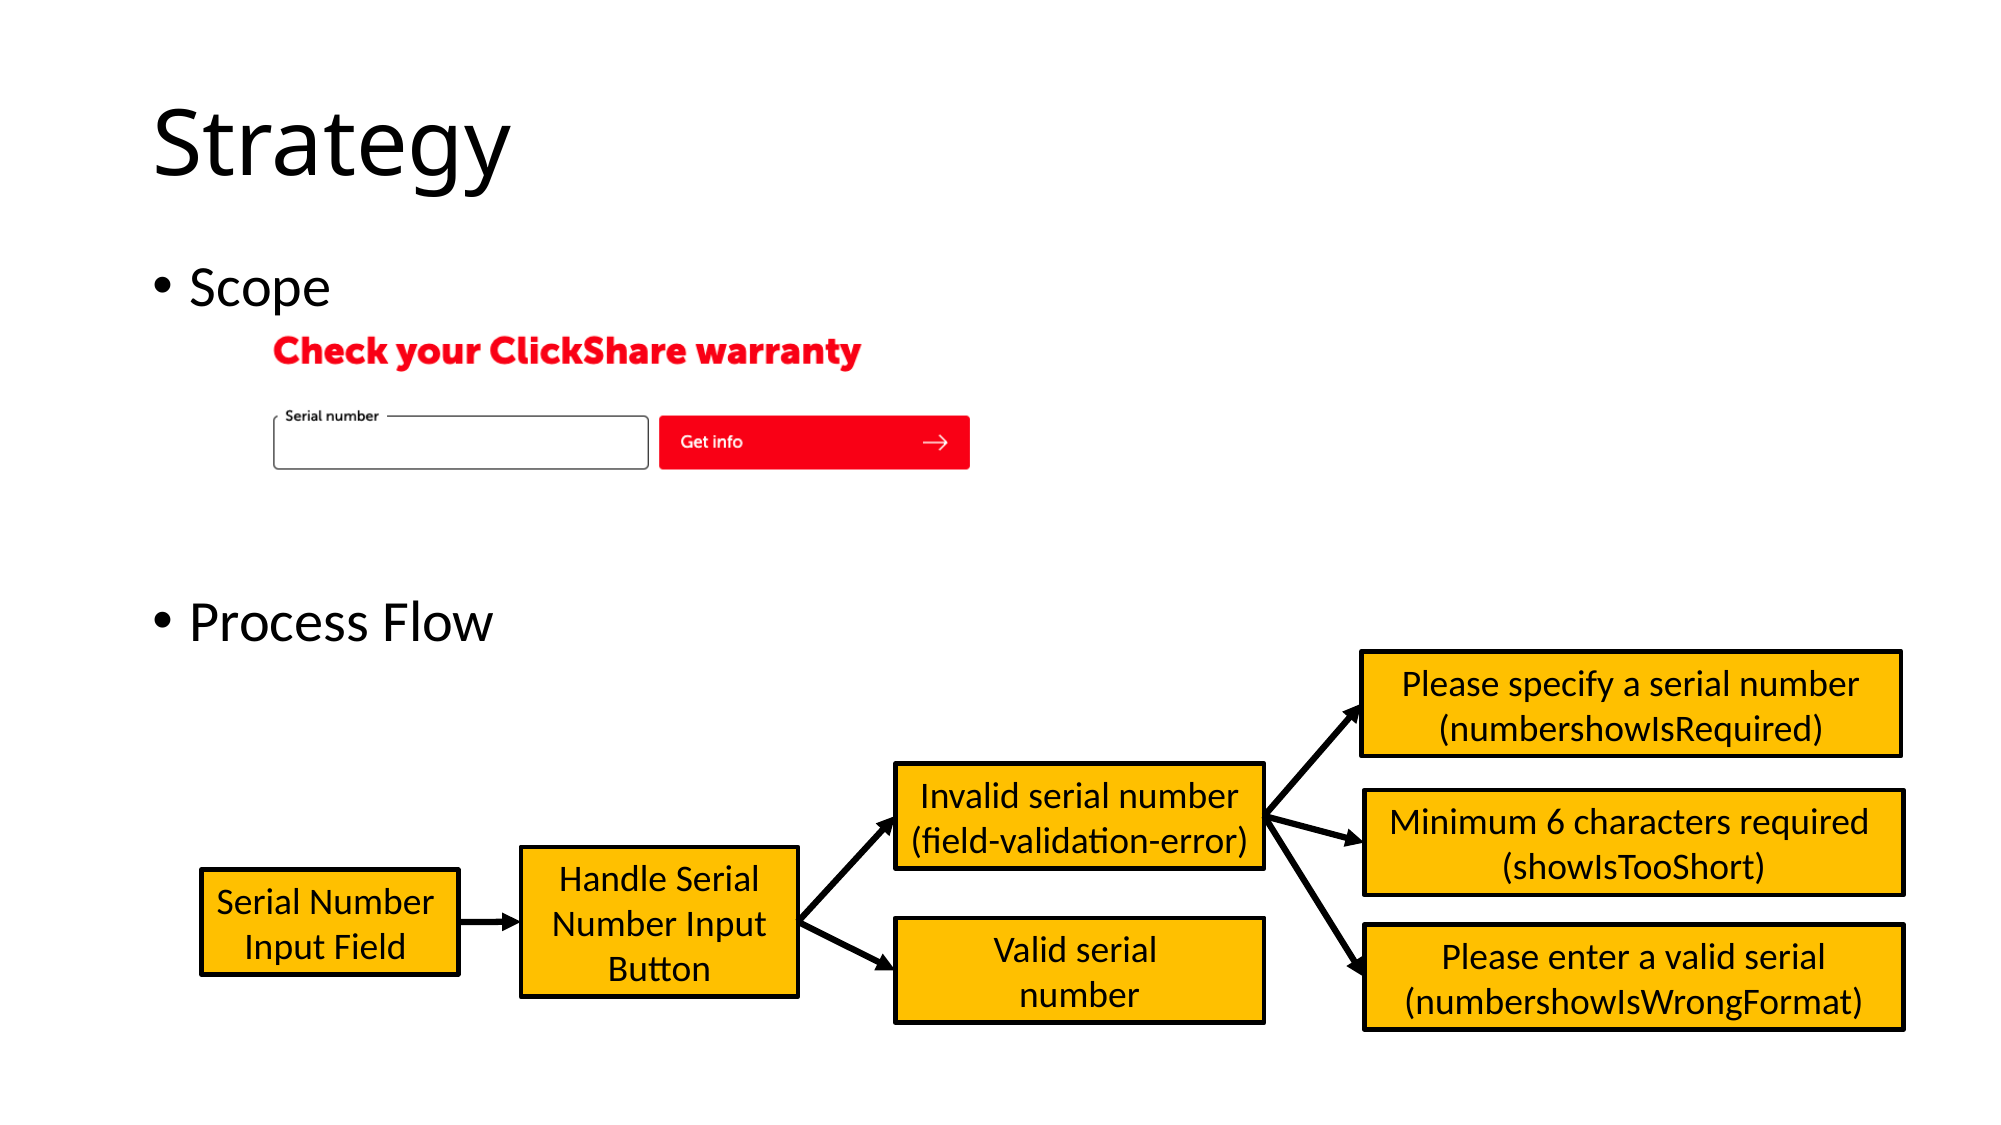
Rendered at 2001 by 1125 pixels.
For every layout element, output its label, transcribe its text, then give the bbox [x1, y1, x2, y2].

text_box Valid serial number [895, 917, 1265, 1023]
text_box Minimum 6 characters required (showIsTooShort) [1364, 790, 1904, 895]
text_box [797, 922, 896, 971]
text_box Serial Number Input Field [201, 869, 459, 975]
text_box Invalid serial number (field-validation-error) [895, 763, 1264, 869]
text_box Please enter a valid serial (numbershowIsWrongFormat) [1364, 924, 1904, 1030]
text_box Please specify a serial number (numbershowIsRequired) [1361, 651, 1901, 756]
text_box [1264, 816, 1365, 978]
list Scope Process Flow [137, 248, 1863, 1014]
picture [239, 316, 996, 483]
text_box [1264, 704, 1362, 816]
title Strategy [137, 59, 1863, 232]
text_box Handle Serial Number Input Button [520, 846, 798, 997]
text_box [797, 816, 896, 922]
